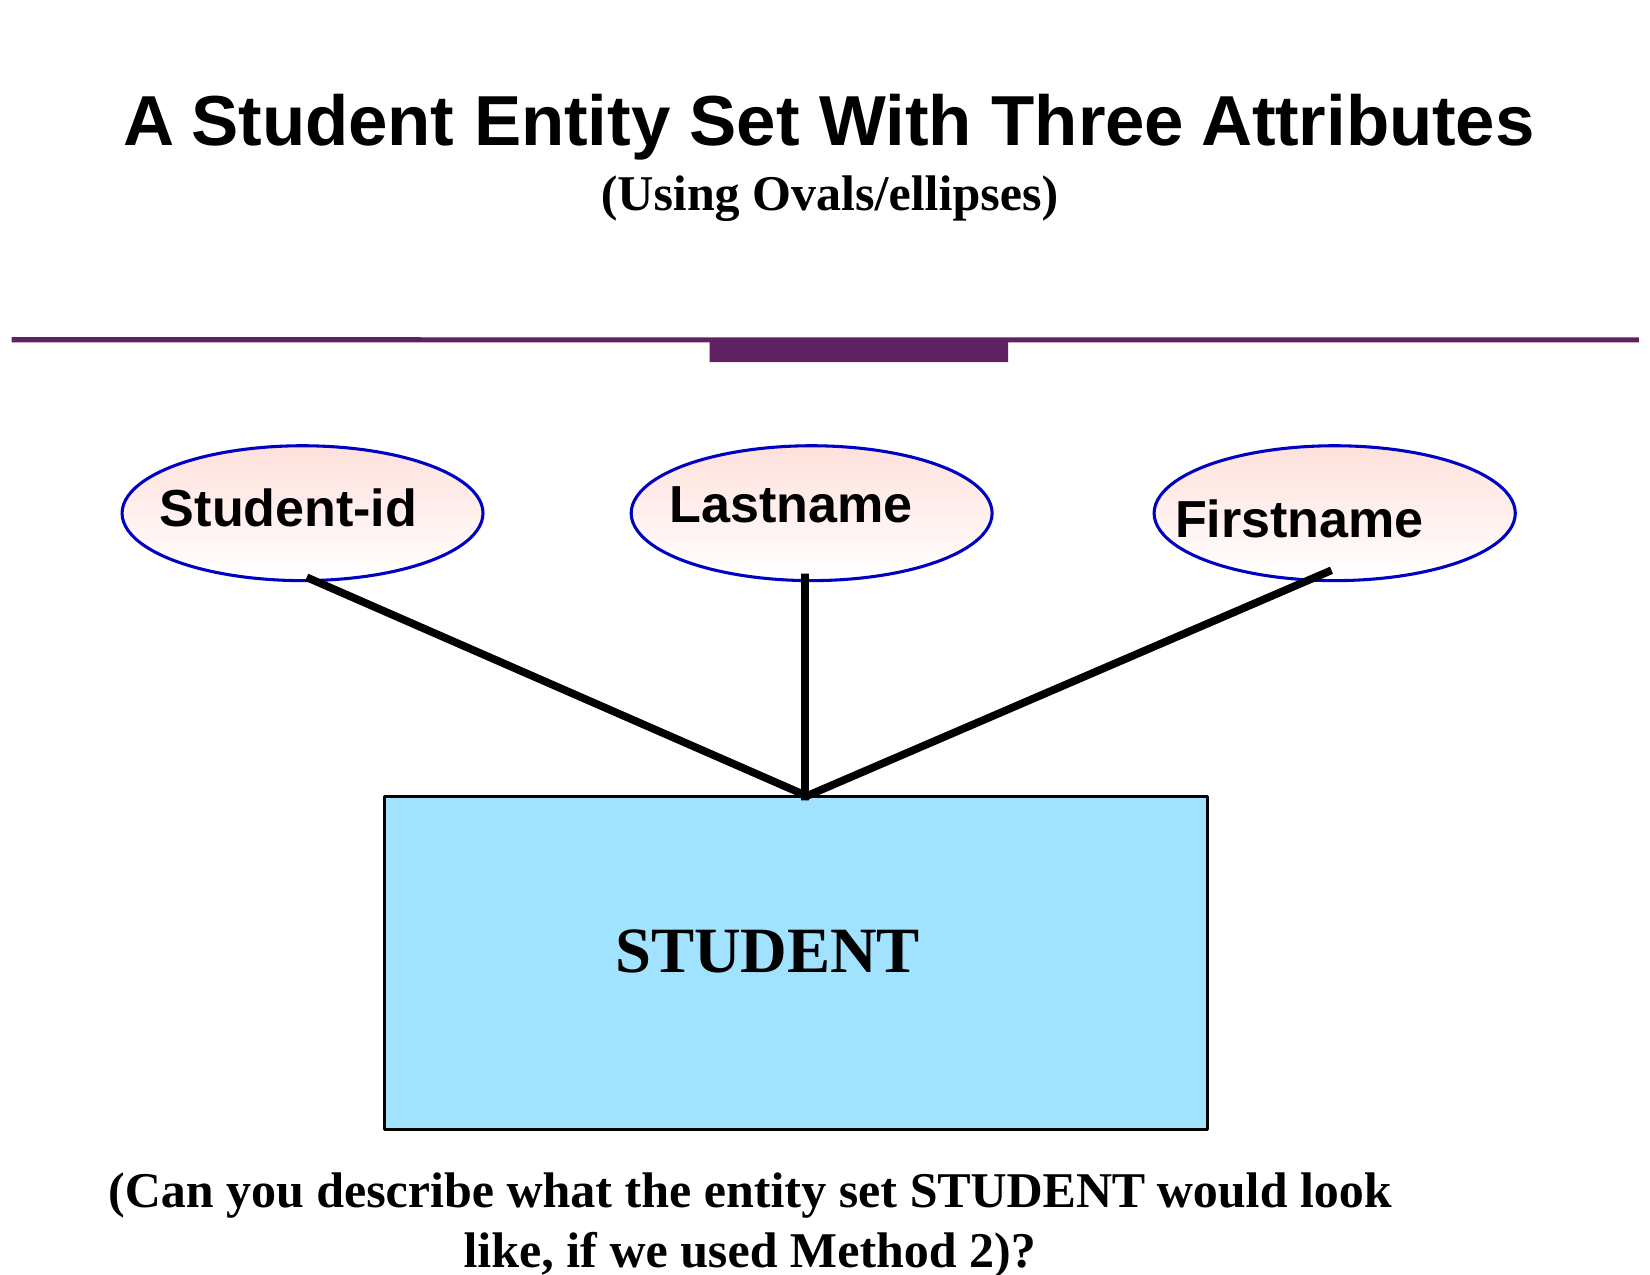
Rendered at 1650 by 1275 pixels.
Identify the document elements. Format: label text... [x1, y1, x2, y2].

text_box [631, 471, 981, 581]
text_box [172, 560, 433, 581]
text_box Firstname [1175, 485, 1515, 551]
text_box Student-id [159, 474, 510, 560]
text_box [1185, 551, 1485, 581]
list STUDENT [615, 908, 1006, 992]
text_box [1154, 445, 1499, 545]
text_box [384, 796, 1208, 1130]
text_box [11, 339, 1639, 363]
text_box [987, 497, 993, 529]
text_box Lastname [669, 470, 987, 537]
text_box (Can you describe what the entity set STUDENT would look like, if we used Method 2)? [50, 1149, 1450, 1275]
text_box A Student Entity Set With Three Attributes (Using Ovals/ellipses) [9, 75, 1650, 293]
text_box [673, 445, 951, 470]
text_box [122, 445, 450, 555]
